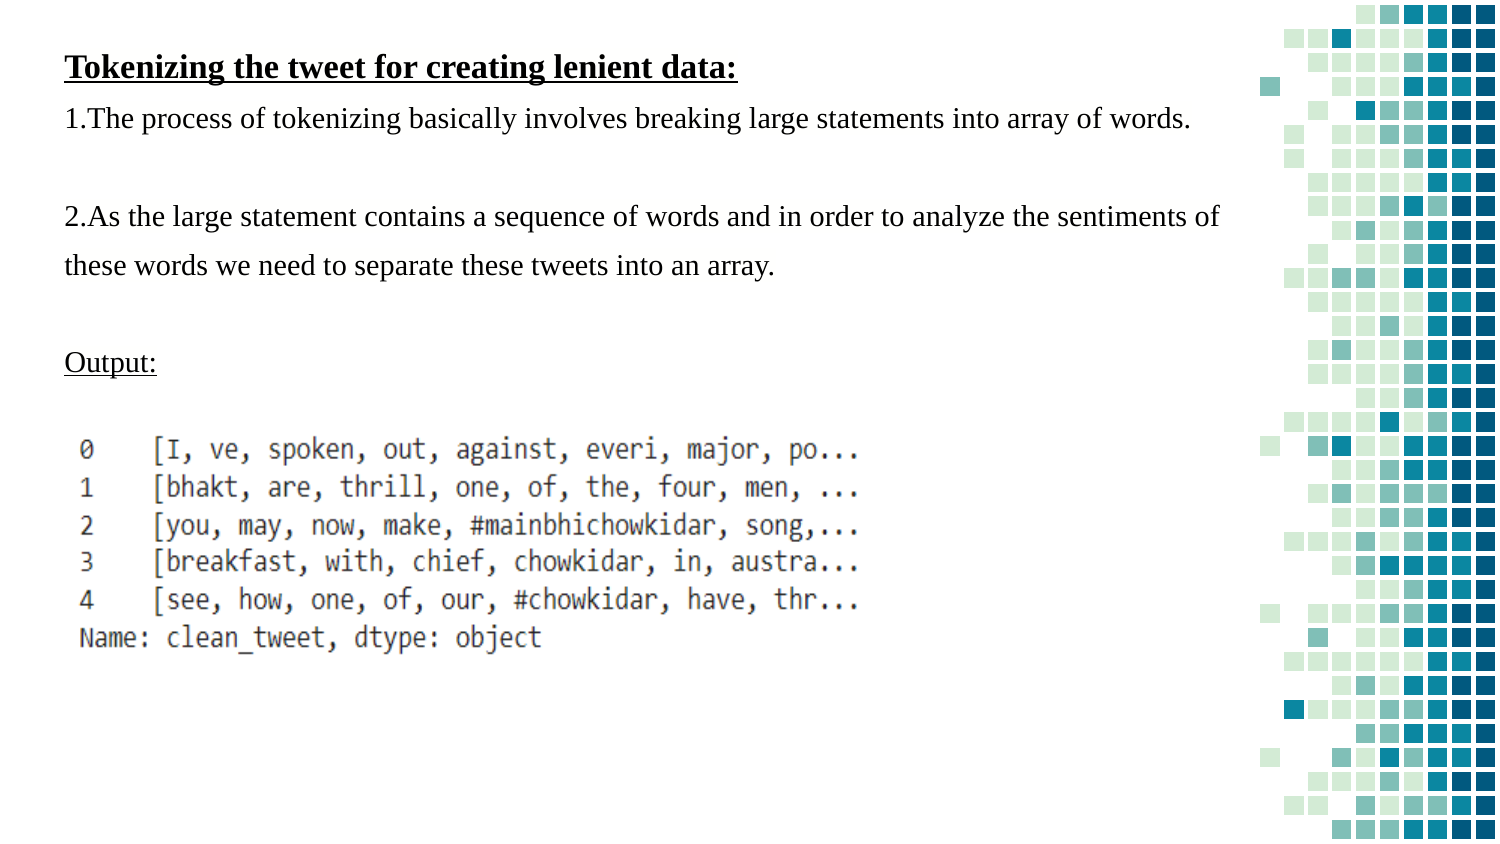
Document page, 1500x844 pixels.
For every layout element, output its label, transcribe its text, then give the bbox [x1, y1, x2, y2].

list Tokenizing the tweet for creating lenient data: 1.The process of tokenizing basically involves breaking large statements into array of words. 2.As the large statement contains a sequence of words and in order to analyze the sentiments of these words we need to separate these tweets into an array. Output: Output: [49, 14, 1250, 815]
picture [49, 421, 1184, 664]
